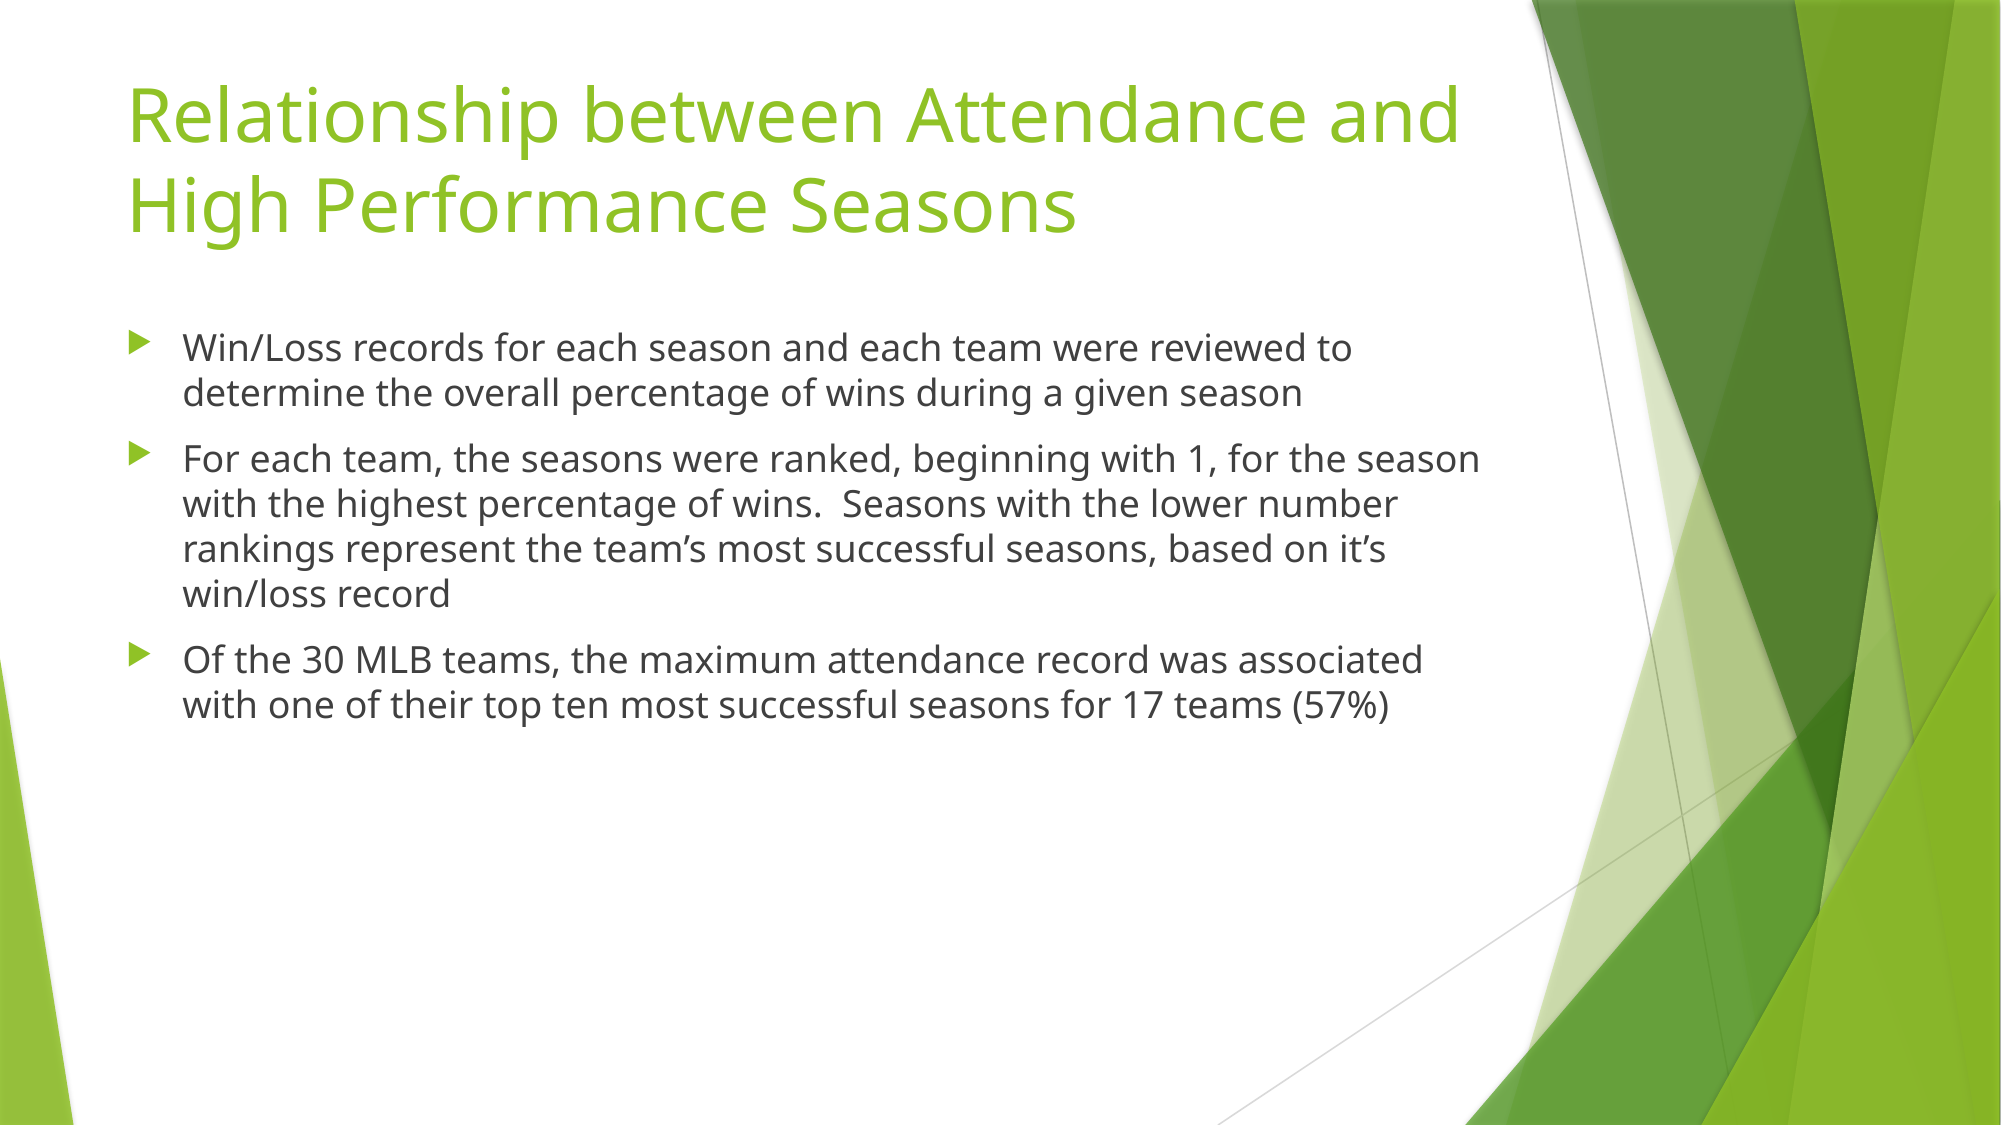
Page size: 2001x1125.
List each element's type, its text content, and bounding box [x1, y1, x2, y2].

title Relationship between Attendance and High Performance Seasons [111, 60, 1522, 277]
list Win/Loss records for each season and each team were reviewed to determine the overall percentage of wins during a given season For each team, the seasons were ranked, beginning with 1, for the season with the highest percentage of wins. Seasons with the lower number rankings represent the team’s most successful seasons, based on it’s win/loss record Of the 30 MLB teams, the maximum attendance record was associated with one of their top ten most successful seasons for 17 teams (57%) [111, 316, 1522, 954]
